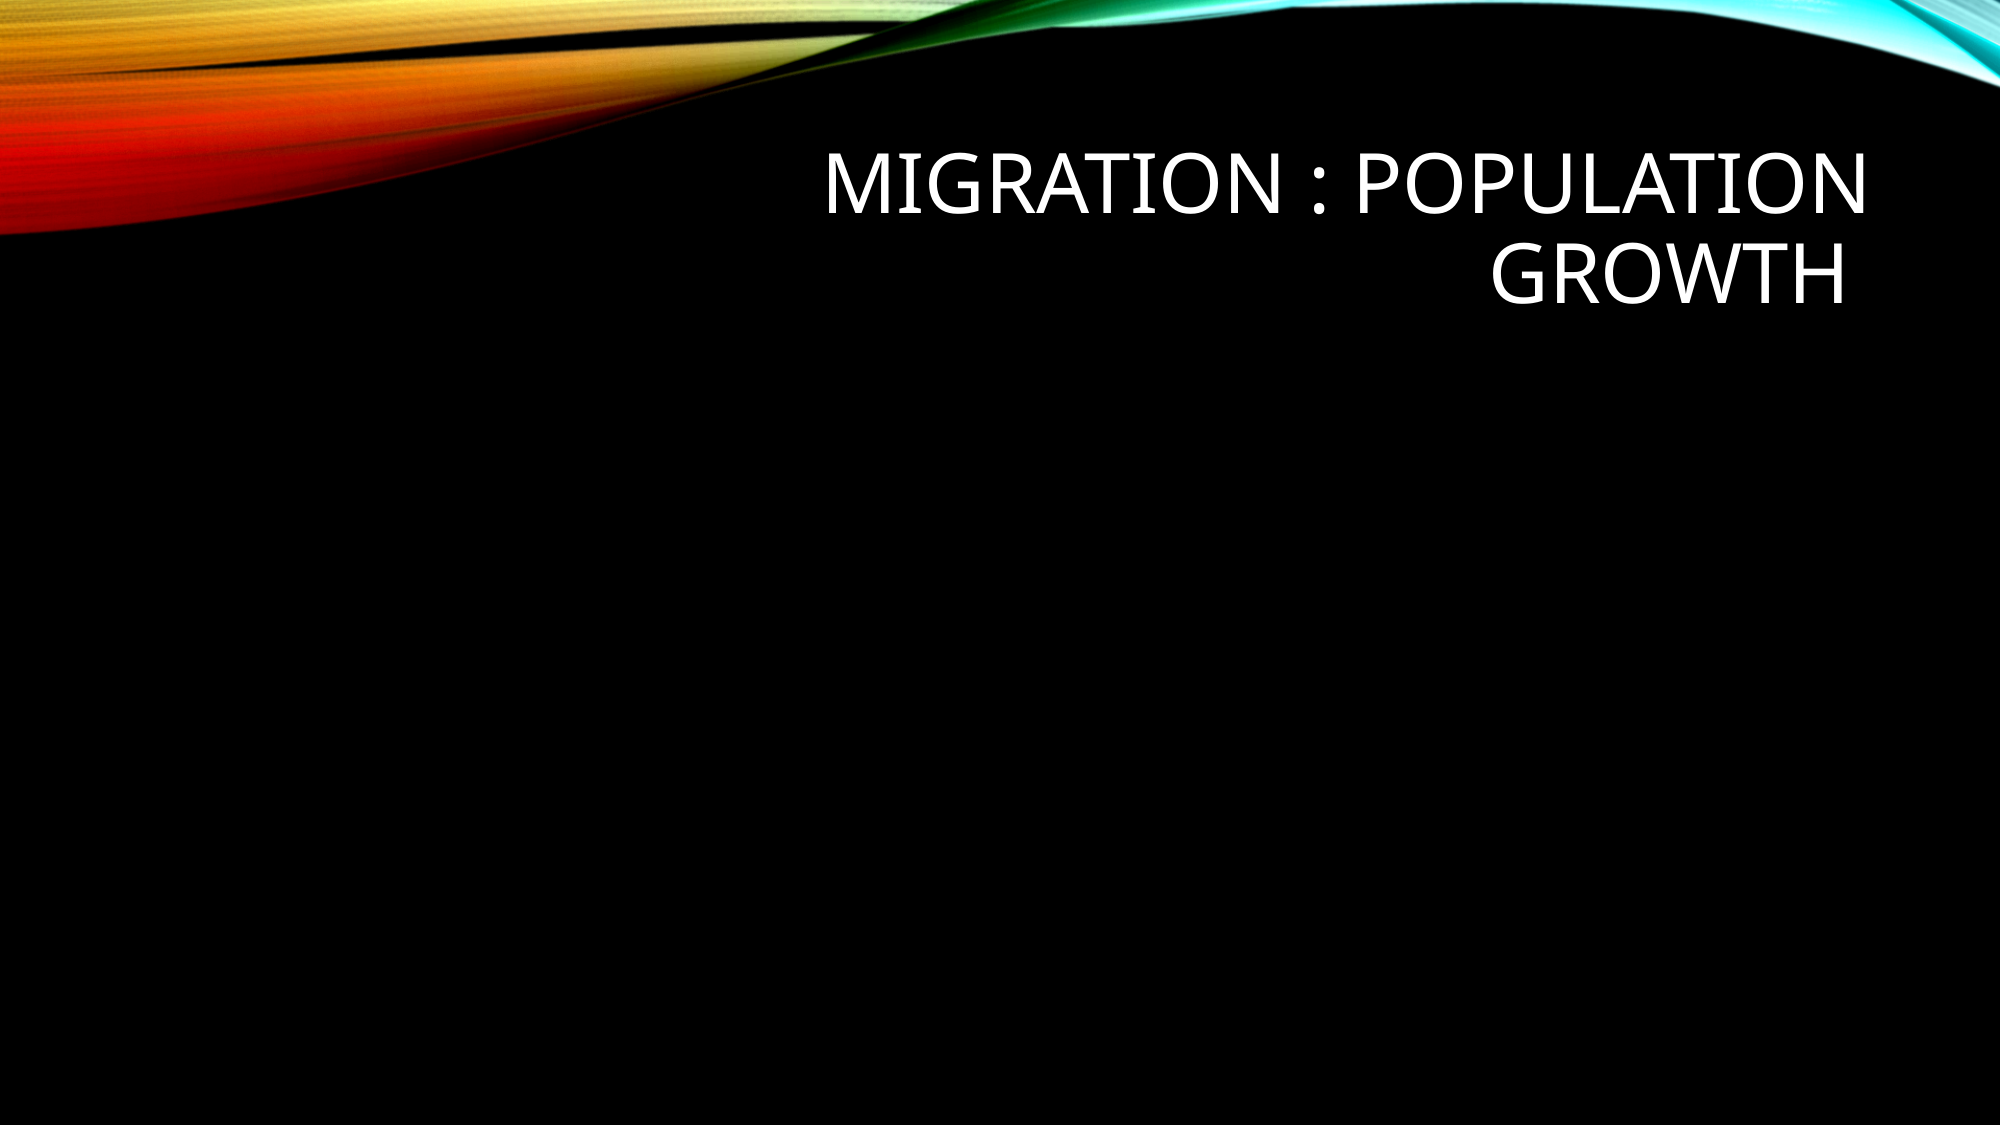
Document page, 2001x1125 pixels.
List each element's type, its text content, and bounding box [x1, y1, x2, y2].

title Migration : population growth [474, 125, 1888, 338]
picture [0, 0, 2000, 237]
